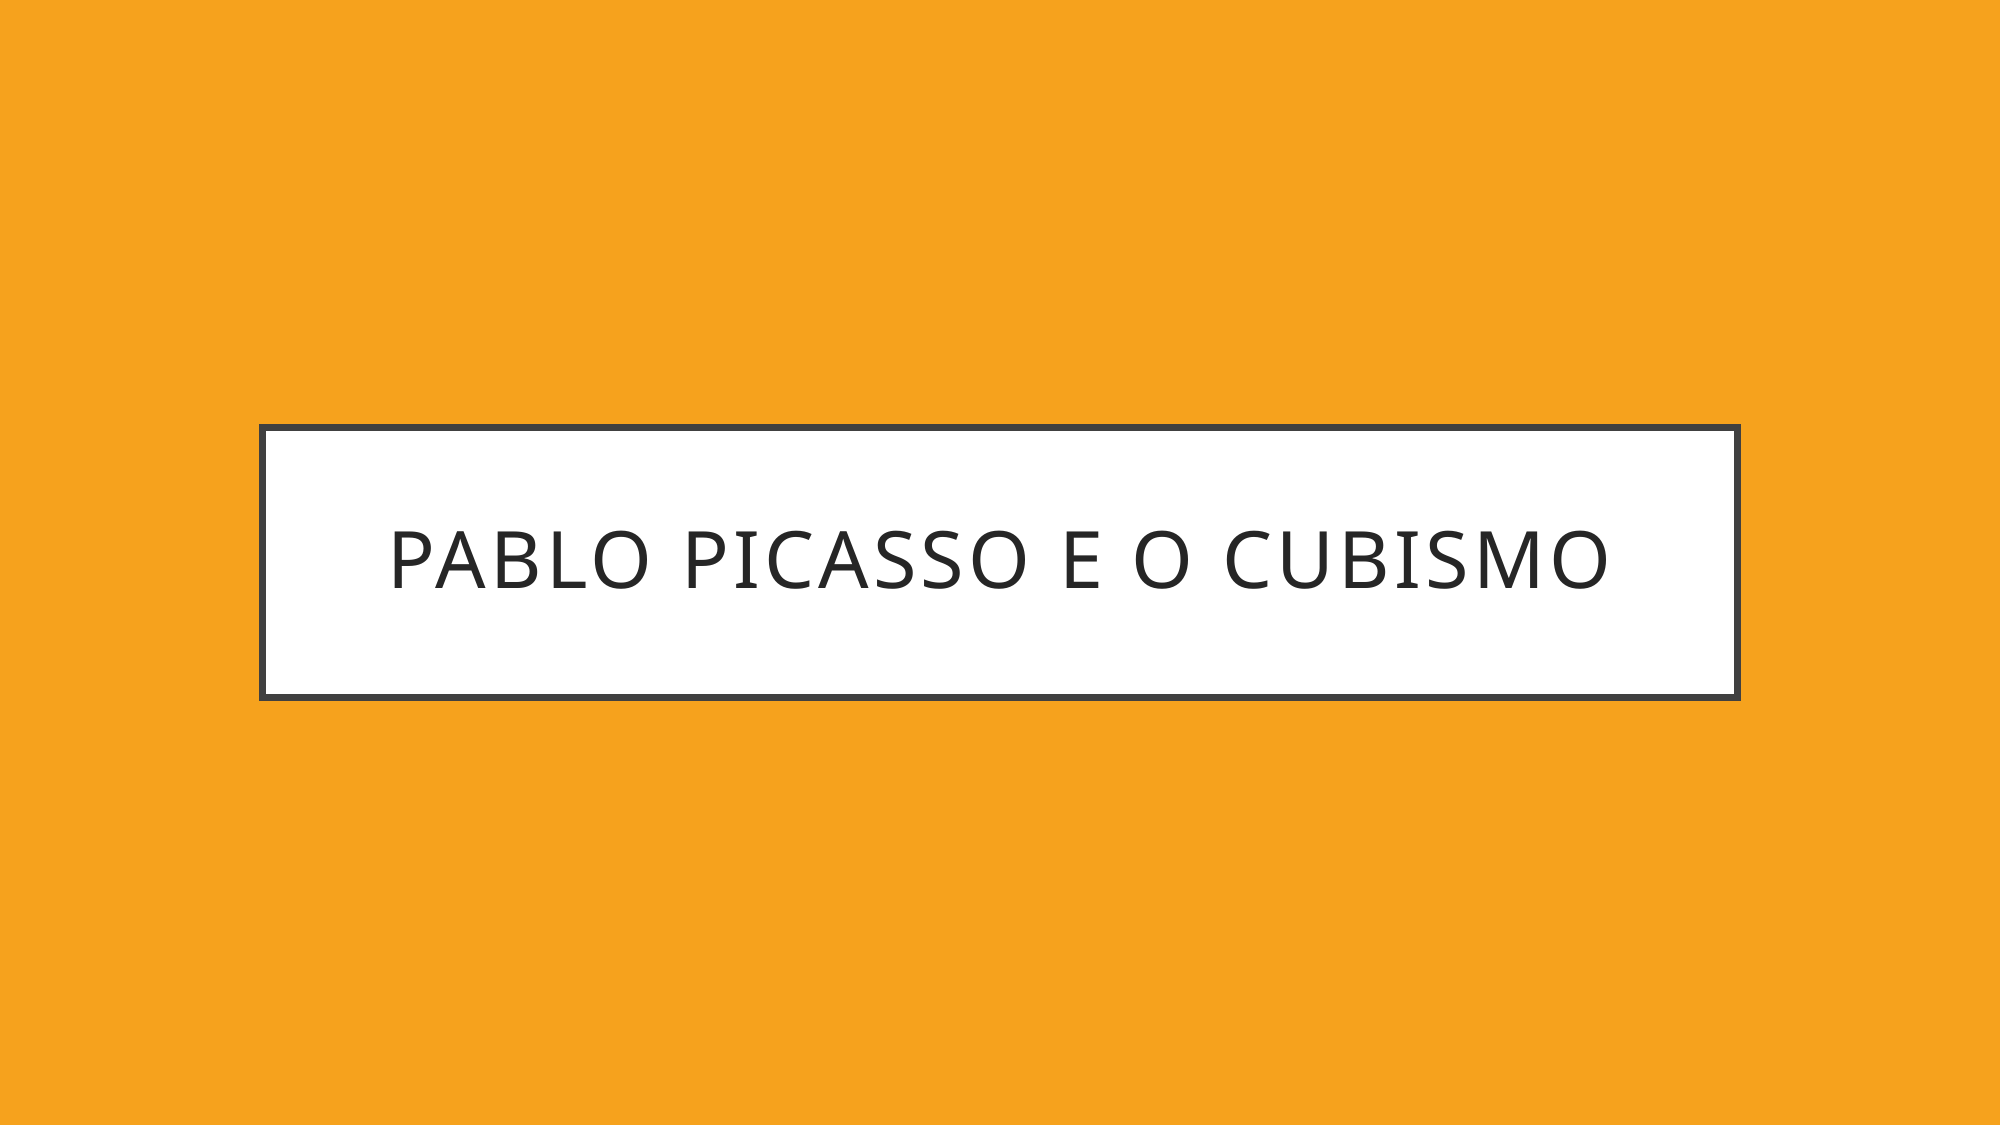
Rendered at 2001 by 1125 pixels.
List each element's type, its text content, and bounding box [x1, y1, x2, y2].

title Pablo Picasso e o Cubismo [259, 424, 1741, 701]
